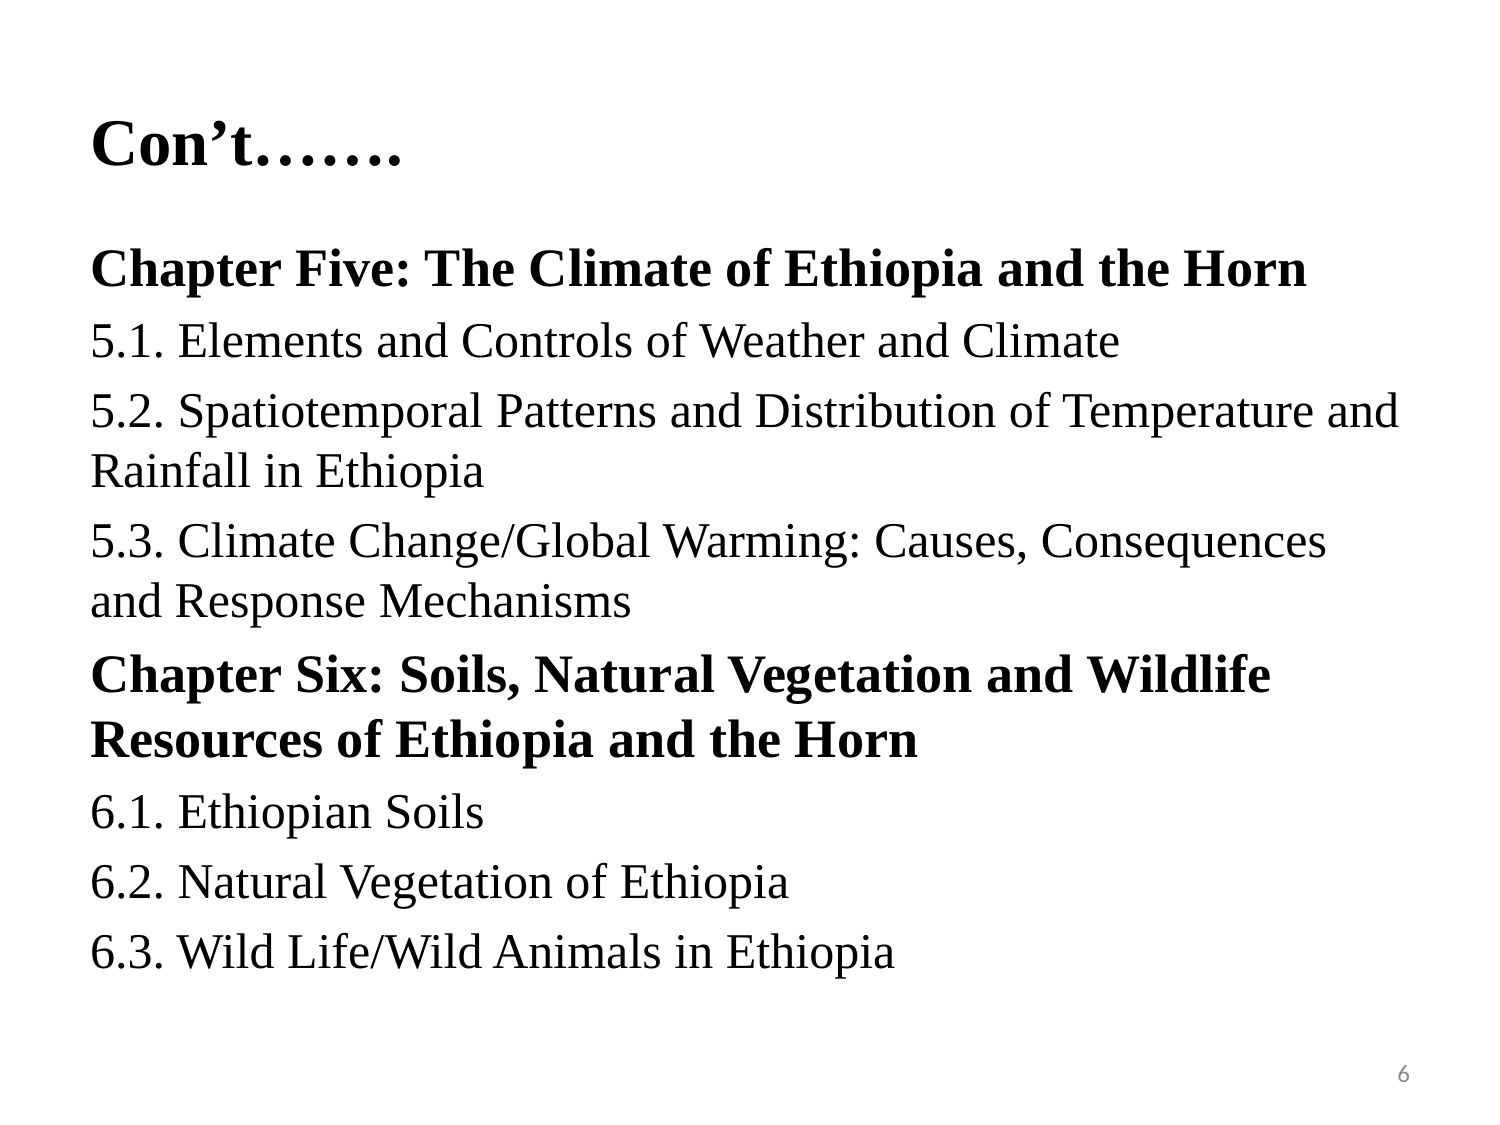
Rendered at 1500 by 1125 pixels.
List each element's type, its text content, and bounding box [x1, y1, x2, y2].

list Chapter Five: The Climate of Ethiopia and the Horn 5.1. Elements and Controls of Weather and Climate 5.2. Spatiotemporal Patterns and Distribution of Temperature and Rainfall in Ethiopia 5.3. Climate Change/Global Warming: Causes, Consequences and Response Mechanisms Chapter Six: Soils, Natural Vegetation and Wildlife Resources of Ethiopia and the Horn 6.1. Ethiopian Soils 6.2. Natural Vegetation of Ethiopia 6.3. Wild Life/Wild Animals in Ethiopia [75, 224, 1425, 1005]
slide_number 6 [1074, 1042, 1425, 1103]
title Con’t……. [75, 45, 1425, 224]
